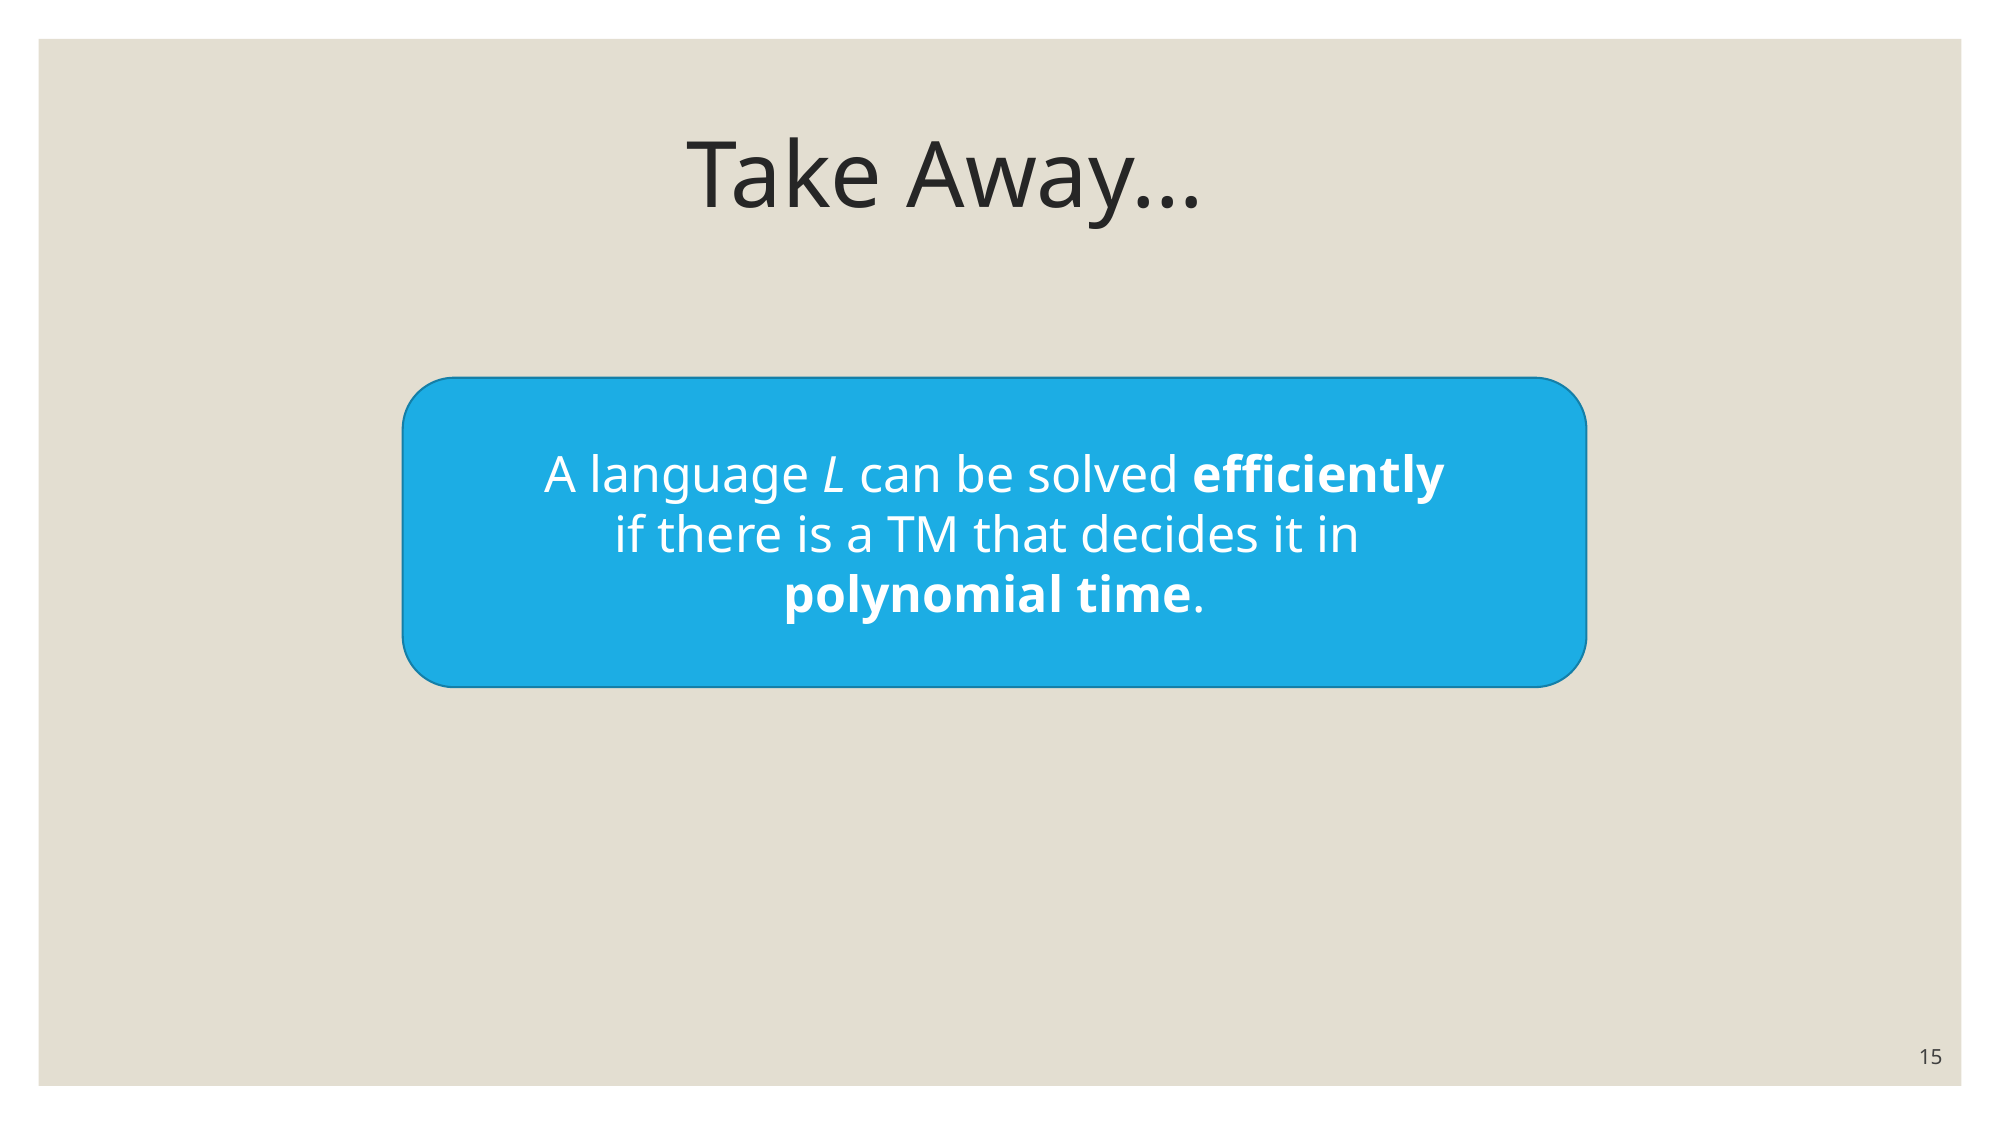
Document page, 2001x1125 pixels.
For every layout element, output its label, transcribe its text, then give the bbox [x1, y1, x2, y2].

slide_number 15 [1717, 1034, 1958, 1080]
title Take Away… [671, 86, 1318, 264]
text_box A language L can be solved efficiently if there is a TM that decides it in polynomial time. [401, 376, 1588, 689]
